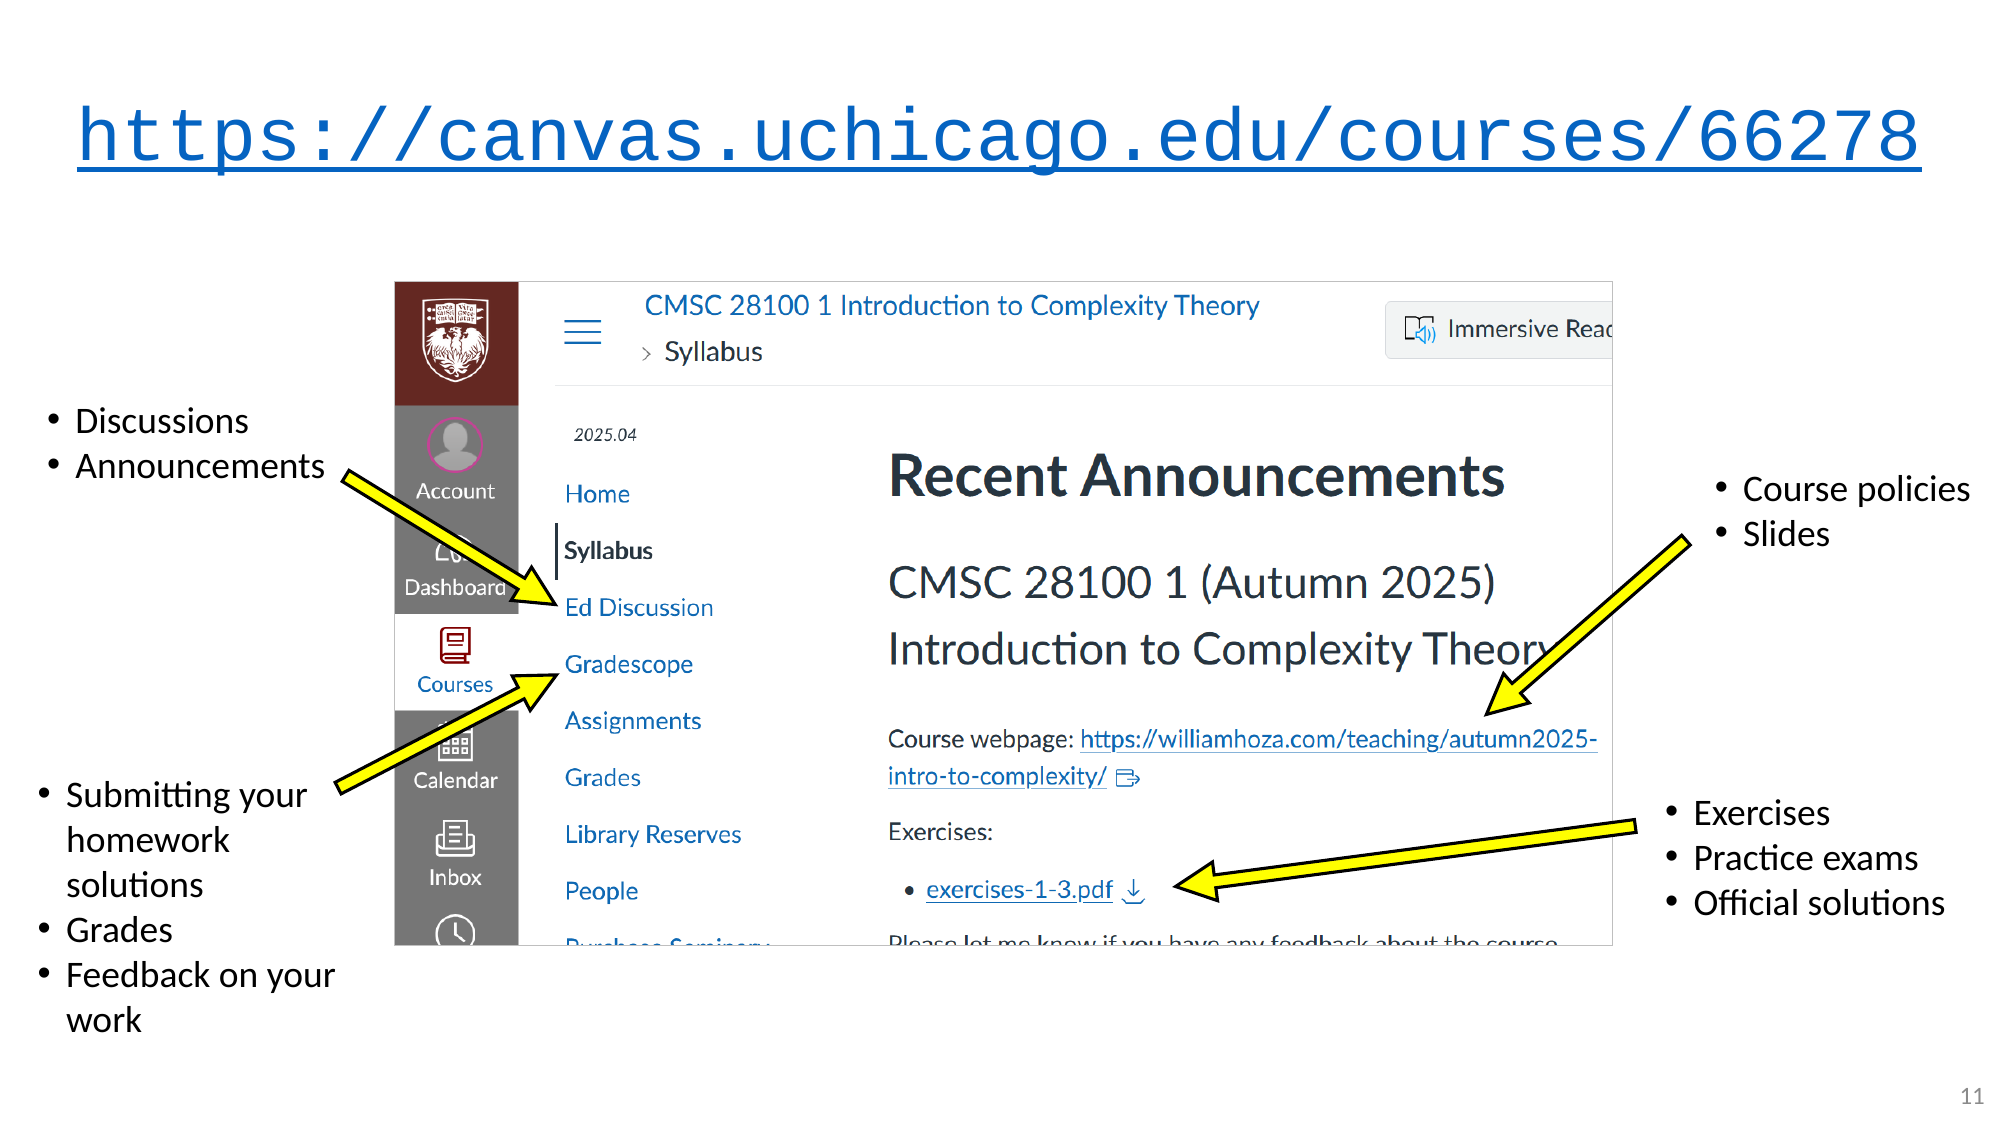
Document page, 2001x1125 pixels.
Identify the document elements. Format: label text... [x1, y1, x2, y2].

text_box Course policies Slides [1699, 456, 2000, 562]
text_box [1613, 533, 1692, 614]
text_box [340, 468, 394, 515]
text_box Exercises Practice exams Official solutions [1650, 780, 1975, 931]
text_box Discussions Announcements [32, 388, 357, 493]
slide_number 11 [1550, 1064, 2000, 1125]
title https://canvas.uchicago.edu/courses/66278 [31, 27, 1967, 245]
picture [394, 281, 1613, 946]
text_box [333, 750, 394, 796]
text_box [1613, 818, 1638, 837]
text_box Submitting your homework solutions Grades Feedback on your work [22, 762, 357, 1048]
